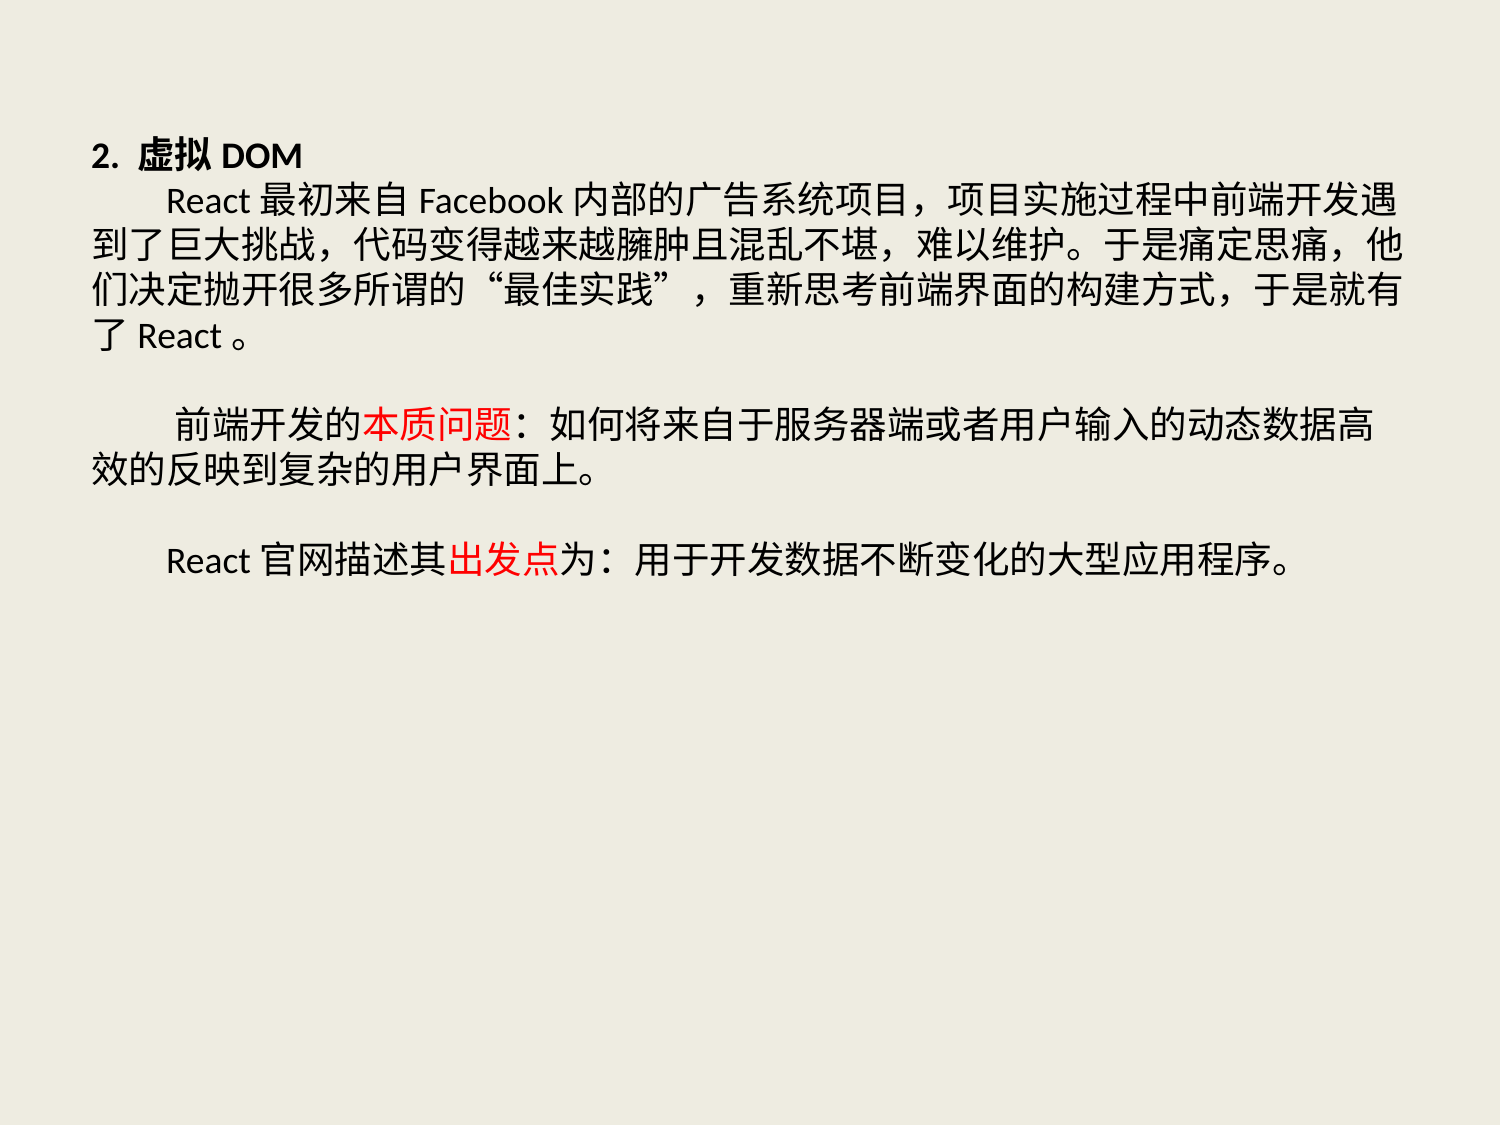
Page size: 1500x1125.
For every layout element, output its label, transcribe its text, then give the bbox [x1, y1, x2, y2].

text_box 2. 虚拟DOM React最初来自Facebook内部的广告系统项目，项目实施过程中前端开发遇到了巨大挑战，代码变得越来越臃肿且混乱不堪，难以维护。于是痛定思痛，他们决定抛开很多所谓的“最佳实践”，重新思考前端界面的构建方式，于是就有了React。 前端开发的本质问题：如何将来自于服务器端或者用户输入的动态数据高效的反映到复杂的用户界面上。 React官网描述其出发点为：用于开发数据不断变化的大型应用程序。 [76, 123, 1424, 634]
